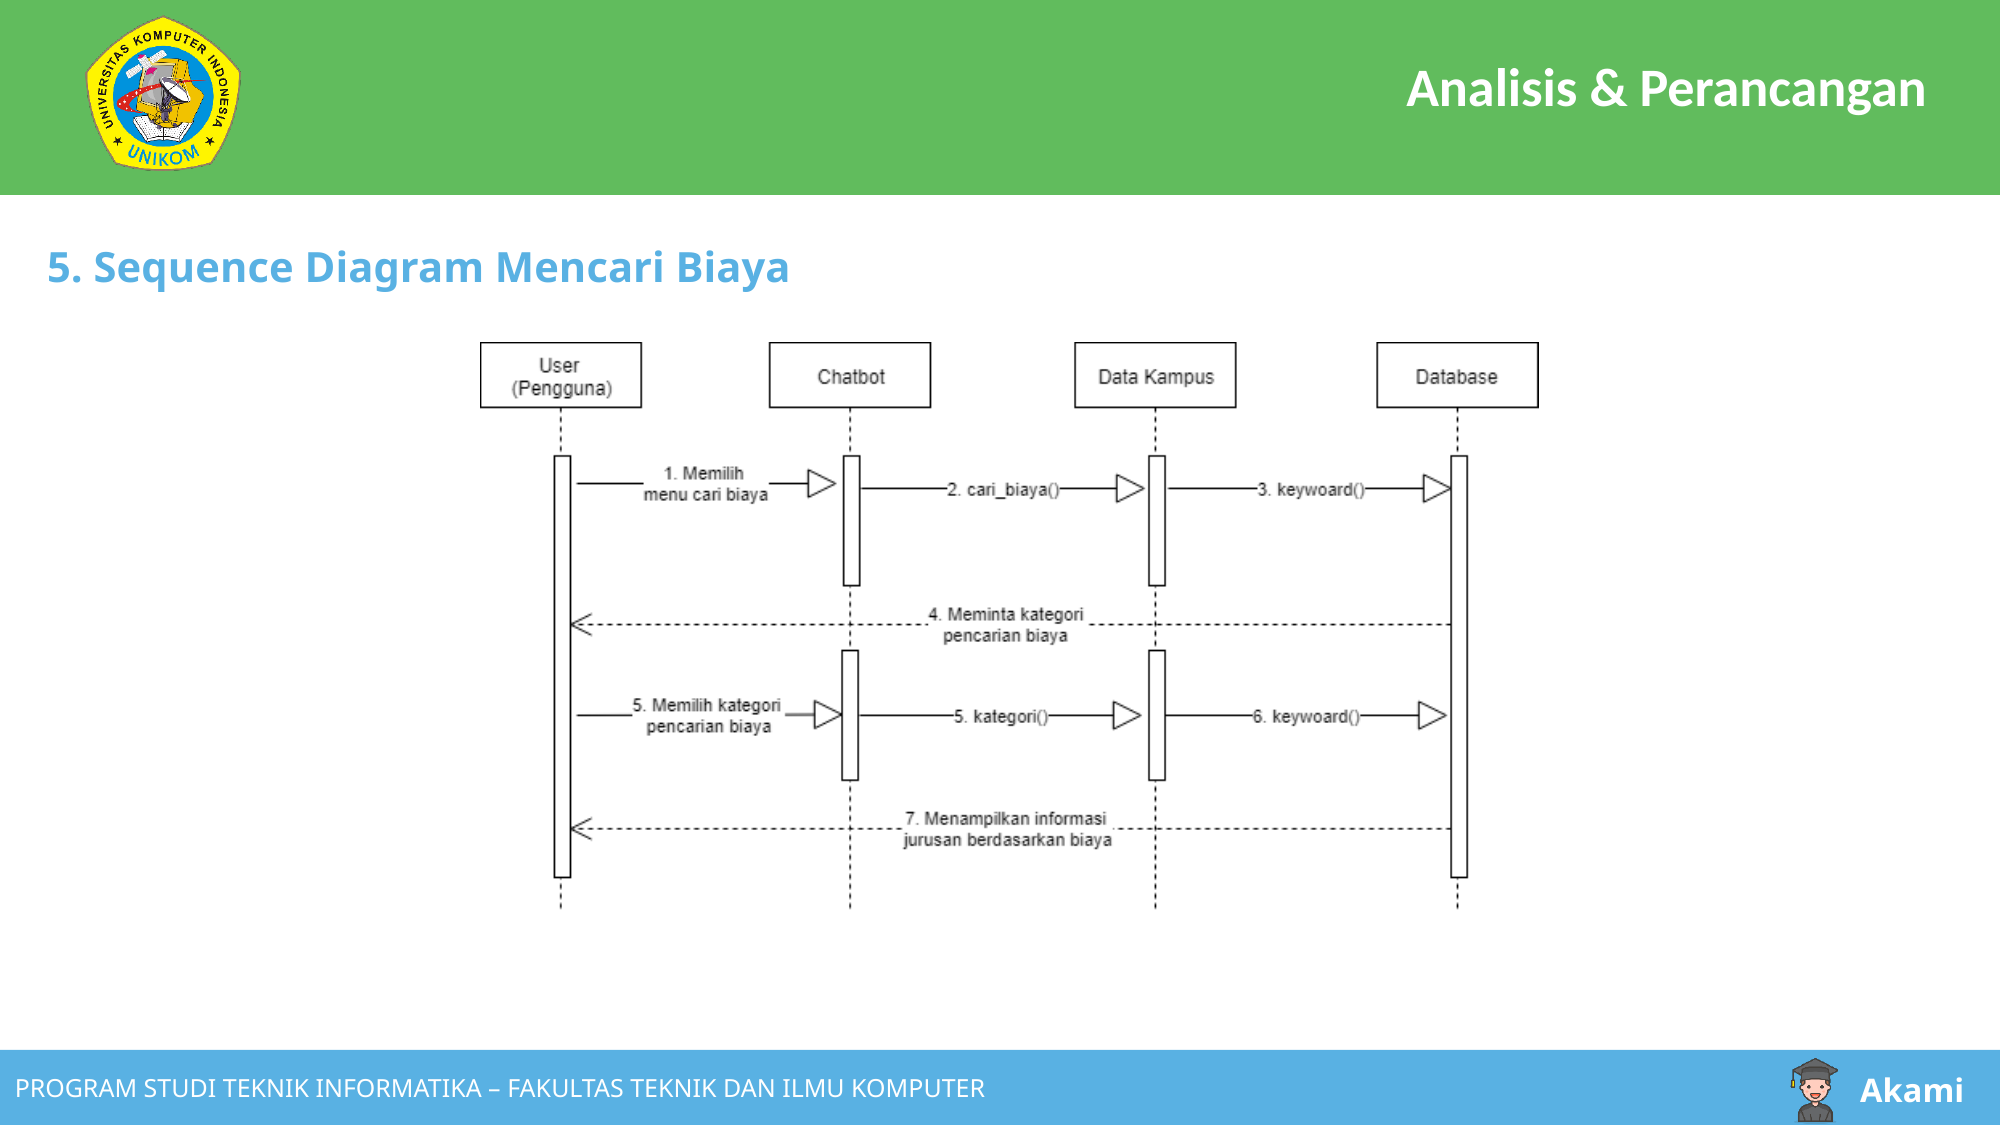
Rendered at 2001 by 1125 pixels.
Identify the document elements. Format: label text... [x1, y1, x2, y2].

picture [480, 342, 1539, 911]
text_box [0, 0, 2000, 195]
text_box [0, 1049, 2000, 1125]
text_box 5. Sequence Diagram Mencari Biaya [0, 238, 895, 280]
